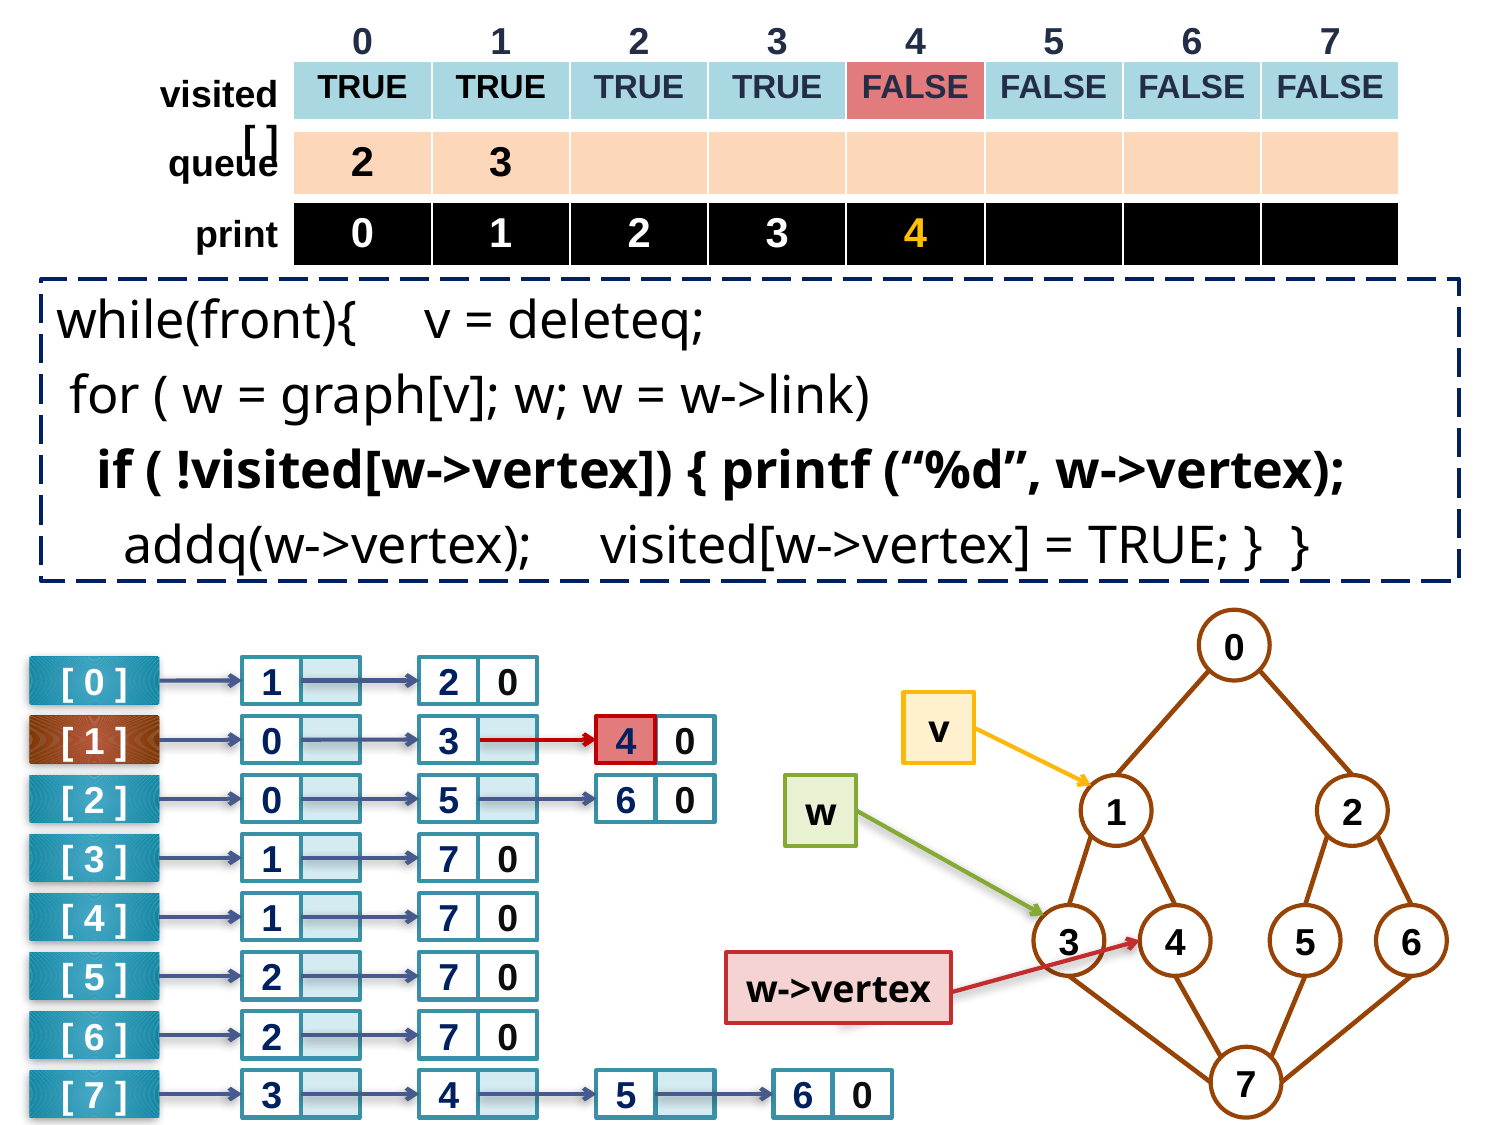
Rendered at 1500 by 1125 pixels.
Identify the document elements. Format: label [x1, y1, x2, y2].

table_header [294, 132, 431, 194]
table_header [847, 14, 984, 60]
table_header [986, 62, 1122, 119]
table_header [709, 203, 845, 265]
table_header [294, 203, 431, 265]
table_header [709, 132, 845, 194]
table_header [571, 203, 707, 265]
text_box [41, 278, 1459, 582]
text_box [104, 62, 294, 192]
text_box [29, 1068, 894, 1120]
table_header [847, 62, 984, 119]
text_box [724, 607, 1449, 1120]
text_box [29, 773, 717, 824]
table_header [1124, 203, 1260, 265]
table_header [433, 62, 569, 119]
text_box [29, 891, 539, 942]
table_header [294, 14, 431, 60]
table_header [1124, 132, 1260, 194]
table_header [433, 14, 569, 60]
text_box [29, 1009, 539, 1061]
table_header [986, 203, 1122, 265]
table_header [709, 62, 845, 119]
table_header [1124, 62, 1260, 119]
table_header [571, 132, 707, 194]
text_box [104, 202, 294, 263]
table_header [1124, 14, 1260, 60]
table_header [1262, 203, 1398, 265]
table_header [847, 132, 984, 194]
text_box [29, 832, 539, 883]
text_box [29, 714, 717, 765]
table_header [571, 62, 707, 119]
table_header [433, 132, 569, 194]
text_box [29, 950, 539, 1002]
table_header [1262, 62, 1398, 119]
table_header [847, 203, 984, 265]
text_box [29, 655, 539, 706]
table_header [433, 203, 569, 265]
table_header [571, 14, 707, 60]
table_header [1262, 14, 1398, 60]
table_header [986, 14, 1122, 60]
table_header [709, 14, 845, 60]
table_header [986, 132, 1122, 194]
table_header [1262, 132, 1398, 194]
table_header [294, 62, 431, 119]
